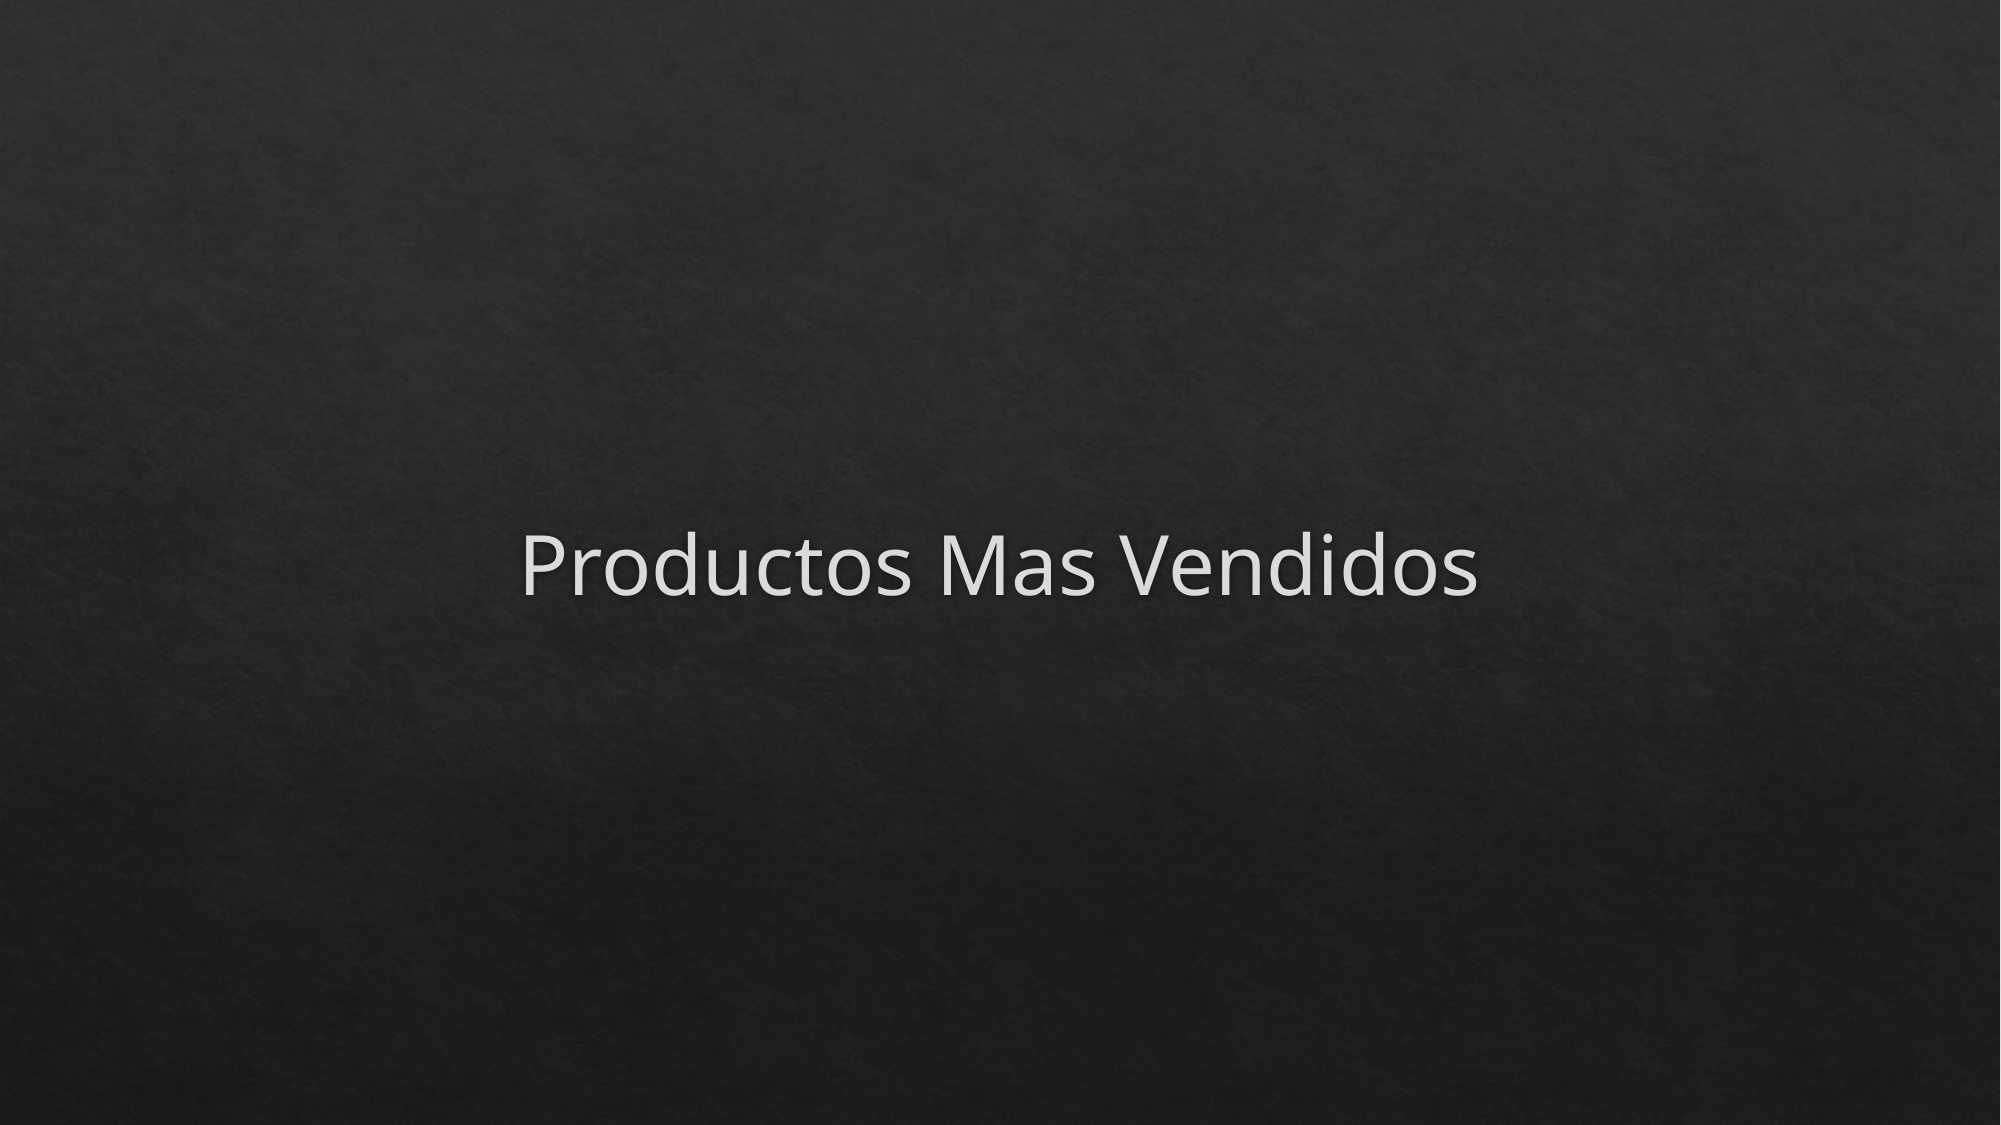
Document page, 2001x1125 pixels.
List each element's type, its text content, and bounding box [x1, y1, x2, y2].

title Productos Mas Vendidos [150, 482, 1850, 643]
